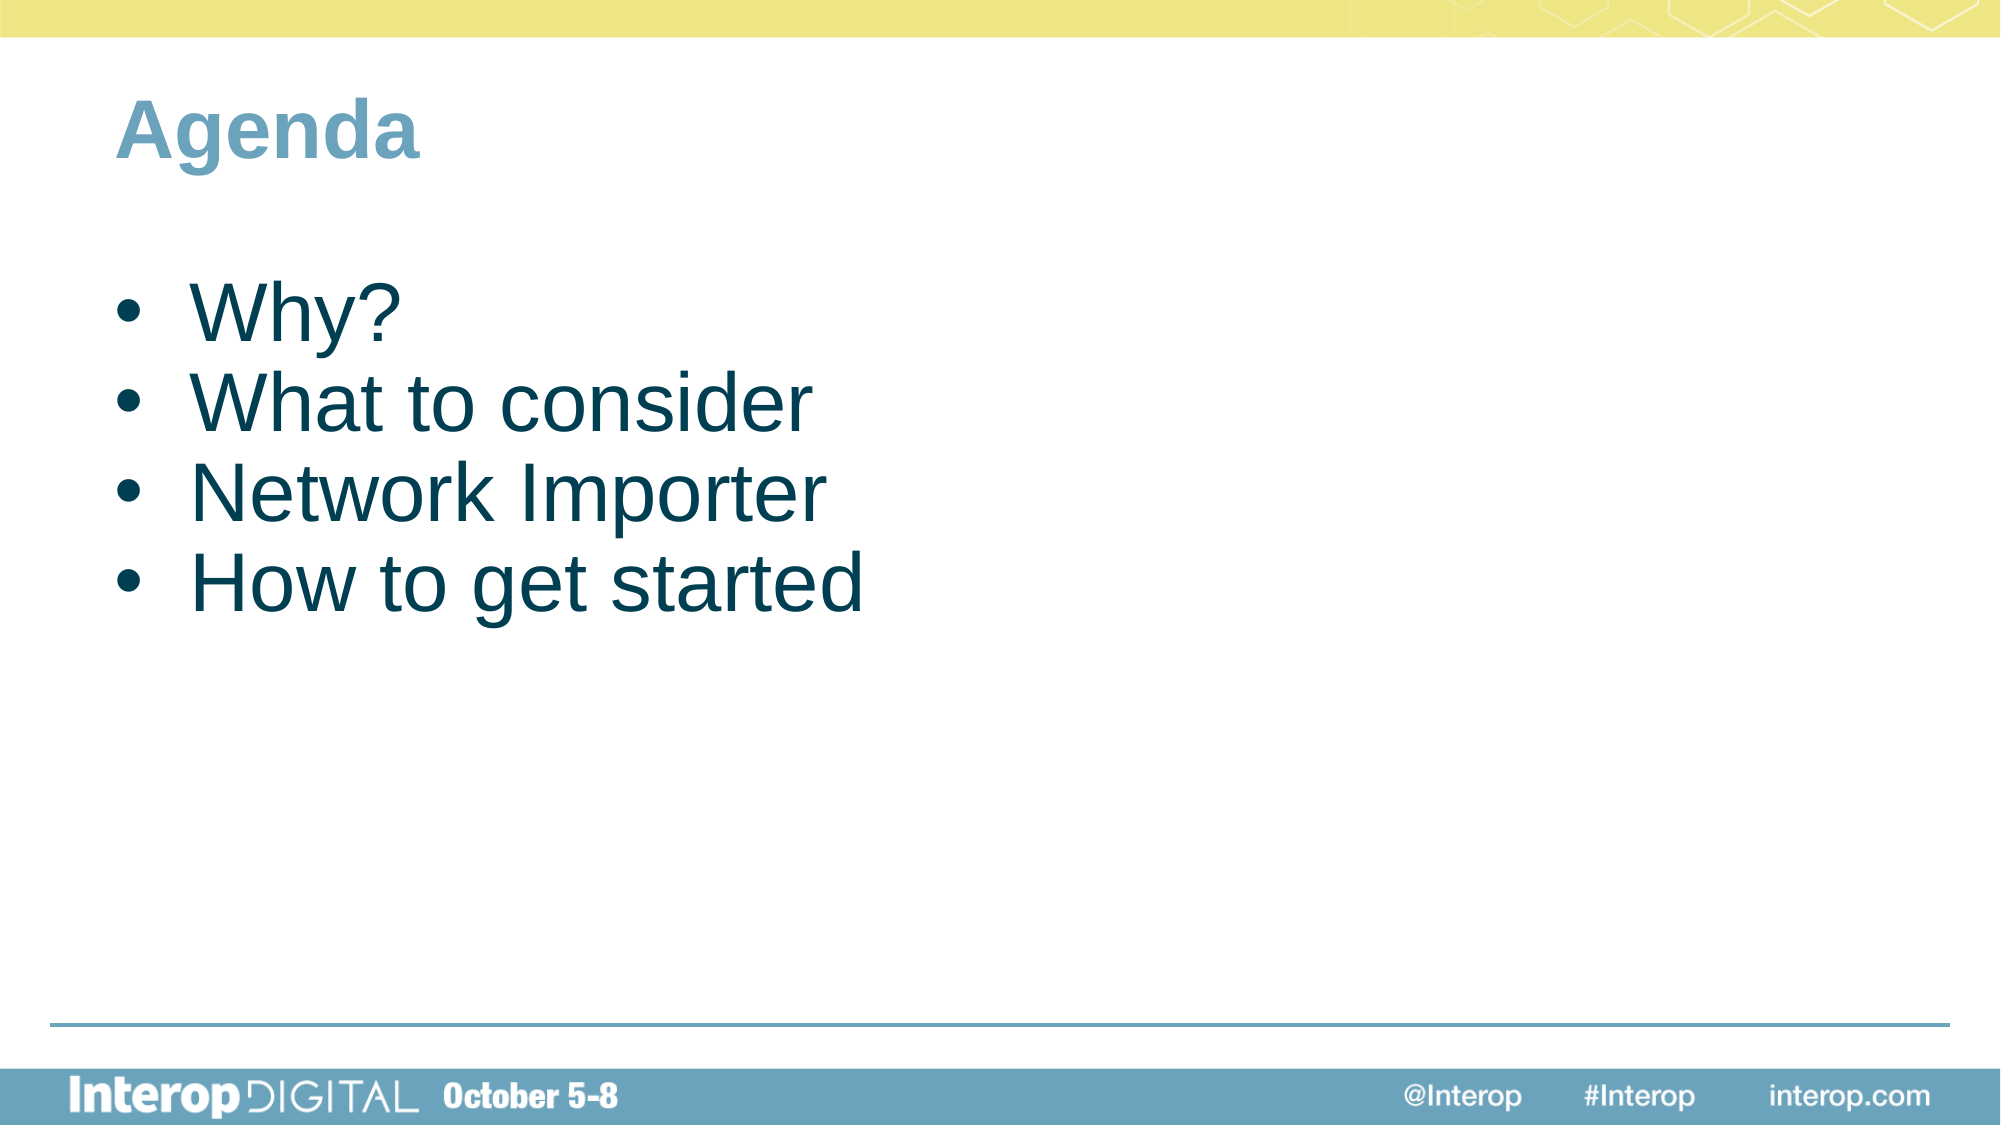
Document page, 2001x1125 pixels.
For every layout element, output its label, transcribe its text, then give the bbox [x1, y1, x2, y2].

list Why? What to consider Network Importer How to get started [99, 262, 1900, 1005]
picture [0, 0, 2001, 1125]
title Agenda [99, 37, 1900, 225]
